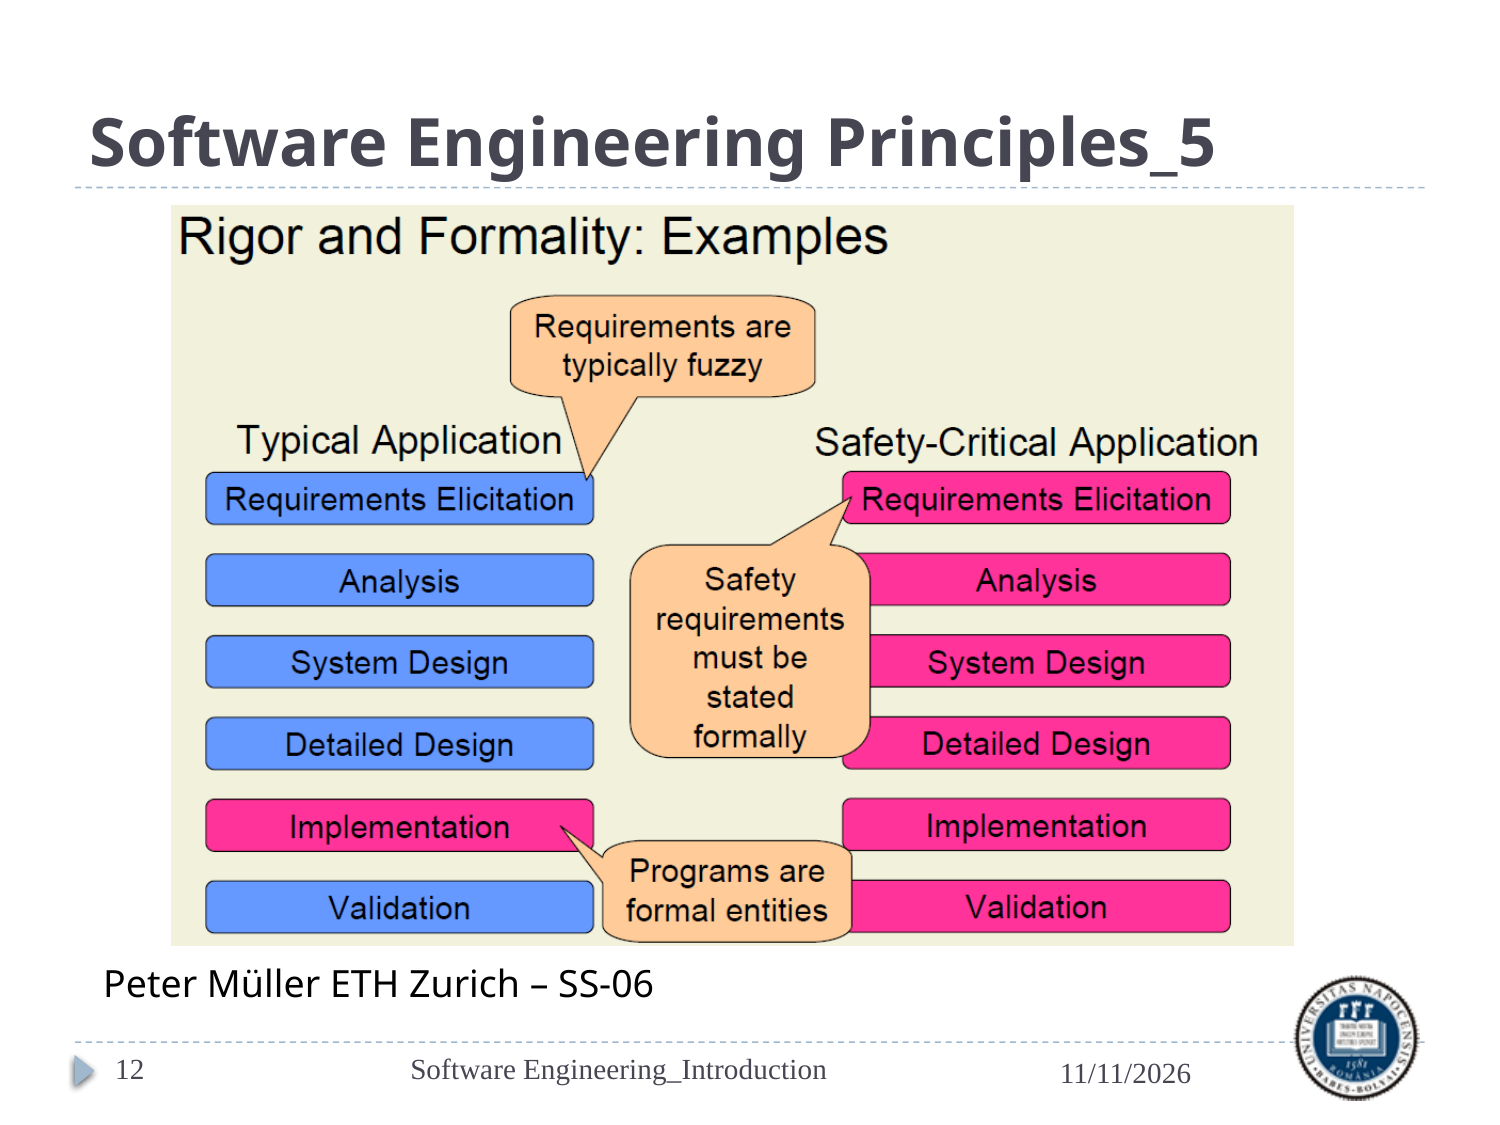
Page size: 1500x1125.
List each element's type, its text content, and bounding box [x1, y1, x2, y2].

text_box Peter Müller ETH Zurich – SS-06 [88, 952, 892, 1012]
picture [170, 205, 1294, 946]
slide_number 12 [100, 1042, 313, 1103]
picture [1293, 975, 1420, 1046]
title Software Engineering Principles_5 [75, 37, 1425, 188]
footer Software Engineering_Introduction [395, 1042, 1051, 1103]
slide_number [1045, 1046, 1421, 1107]
